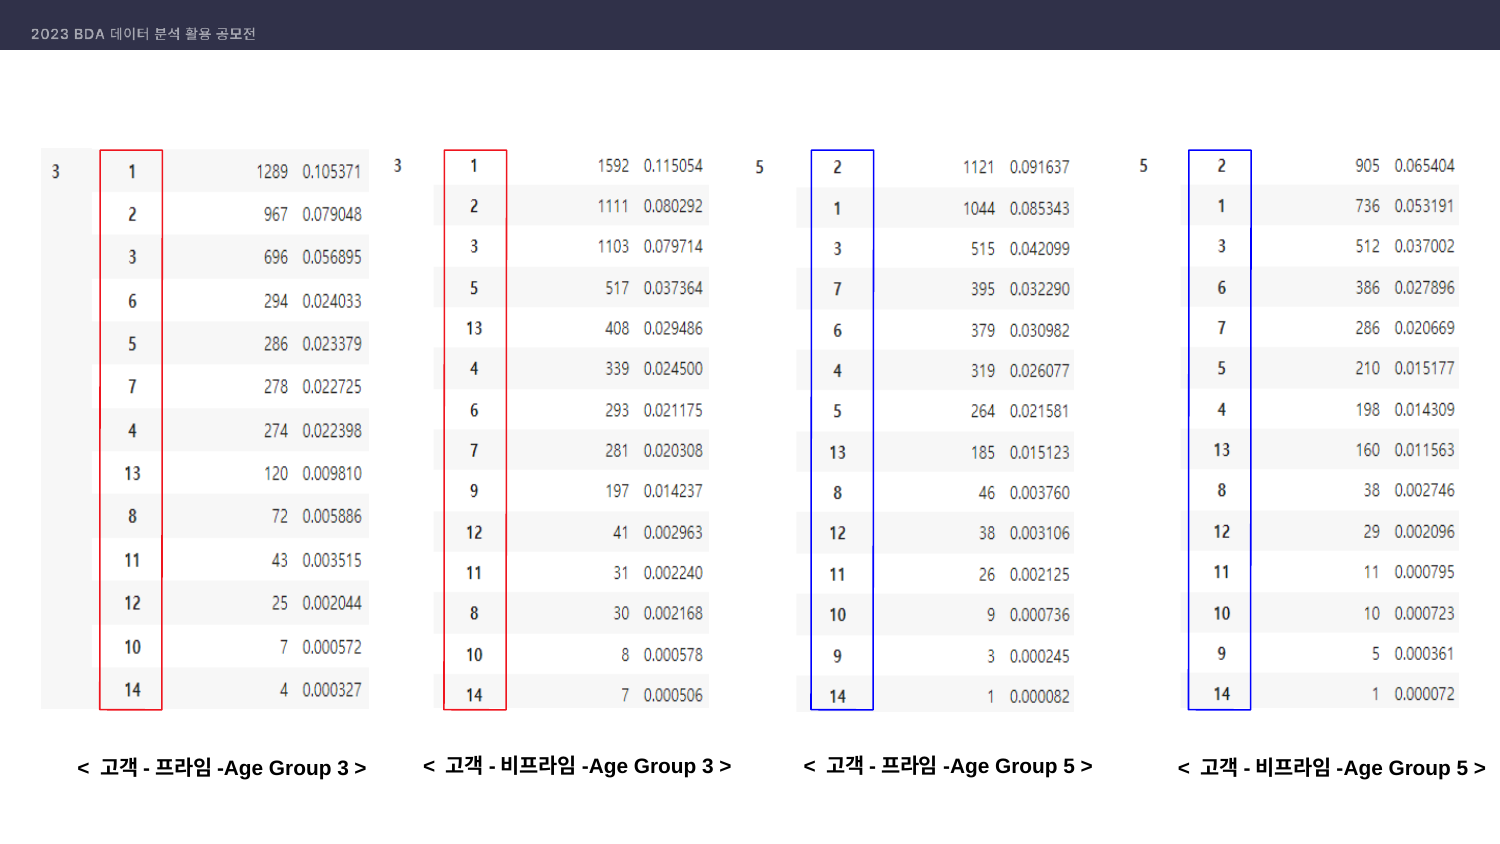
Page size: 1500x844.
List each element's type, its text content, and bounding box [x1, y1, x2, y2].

text_box < 고객-프라임-Age Group 5 > [788, 740, 1170, 791]
picture [1131, 145, 1459, 708]
text_box < 고객-비프라임-Age Group 3 > [408, 740, 788, 791]
text_box < 고객-프라임-Age Group 3 > [62, 742, 444, 793]
picture [0, 0, 1500, 51]
text_box < 고객-비프라임-Age Group 5 > [1162, 742, 1500, 793]
picture [41, 148, 369, 710]
picture [746, 149, 1074, 712]
picture [382, 146, 710, 709]
